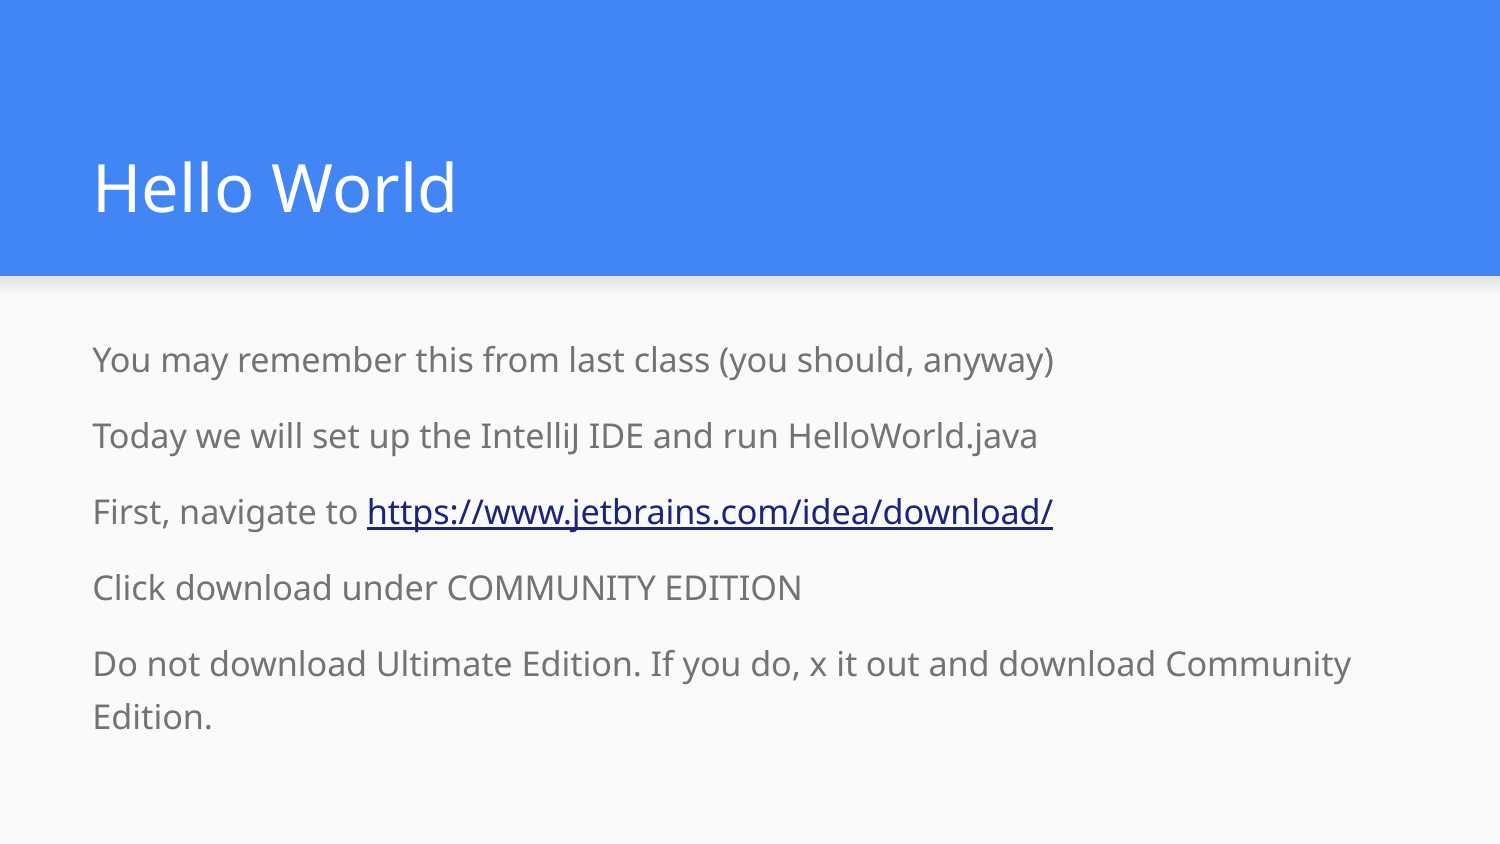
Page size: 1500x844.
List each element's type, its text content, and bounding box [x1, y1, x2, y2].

list You may remember this from last class (you should, anyway) Today we will set up the IntelliJ IDE and run HelloWorld.java First, navigate to https://www.jetbrains.com/idea/download/ Click download under COMMUNITY EDITION Do not download Ultimate Edition. If you do, x it out and download Community Edition. [77, 314, 1427, 760]
title Hello World [77, 121, 1427, 248]
